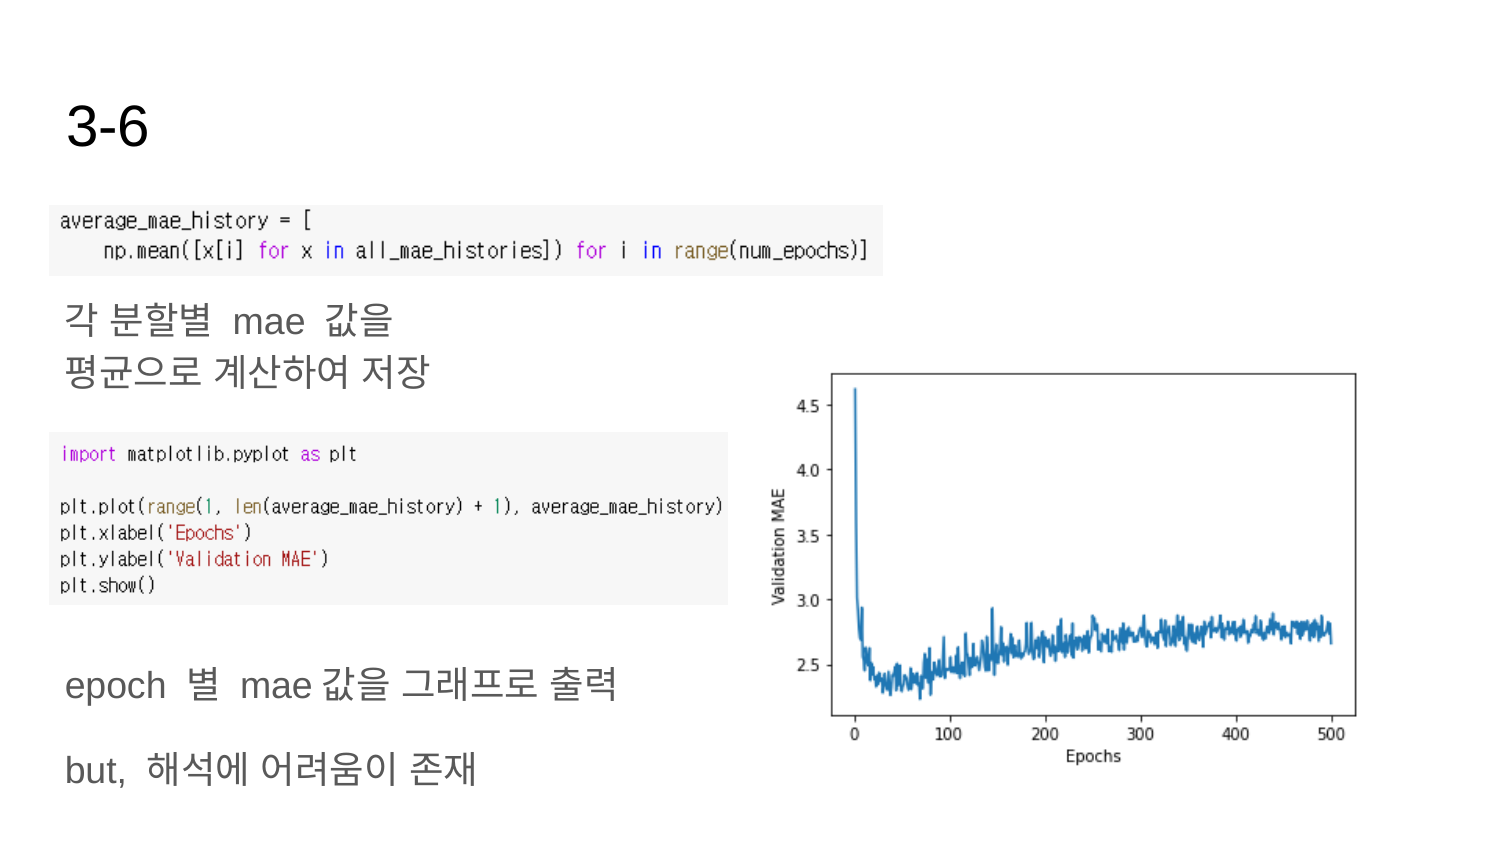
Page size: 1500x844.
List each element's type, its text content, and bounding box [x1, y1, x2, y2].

picture [49, 204, 883, 276]
list 각 분할별 mae 값을 평균으로 계산하여 저장 [49, 284, 547, 422]
picture [749, 364, 1438, 767]
picture [49, 432, 728, 605]
list epoch 별 mae값을 그래프로 출력 but, 해석에 어려움이 존재 [49, 638, 728, 786]
title 3-6 [51, 72, 1449, 167]
